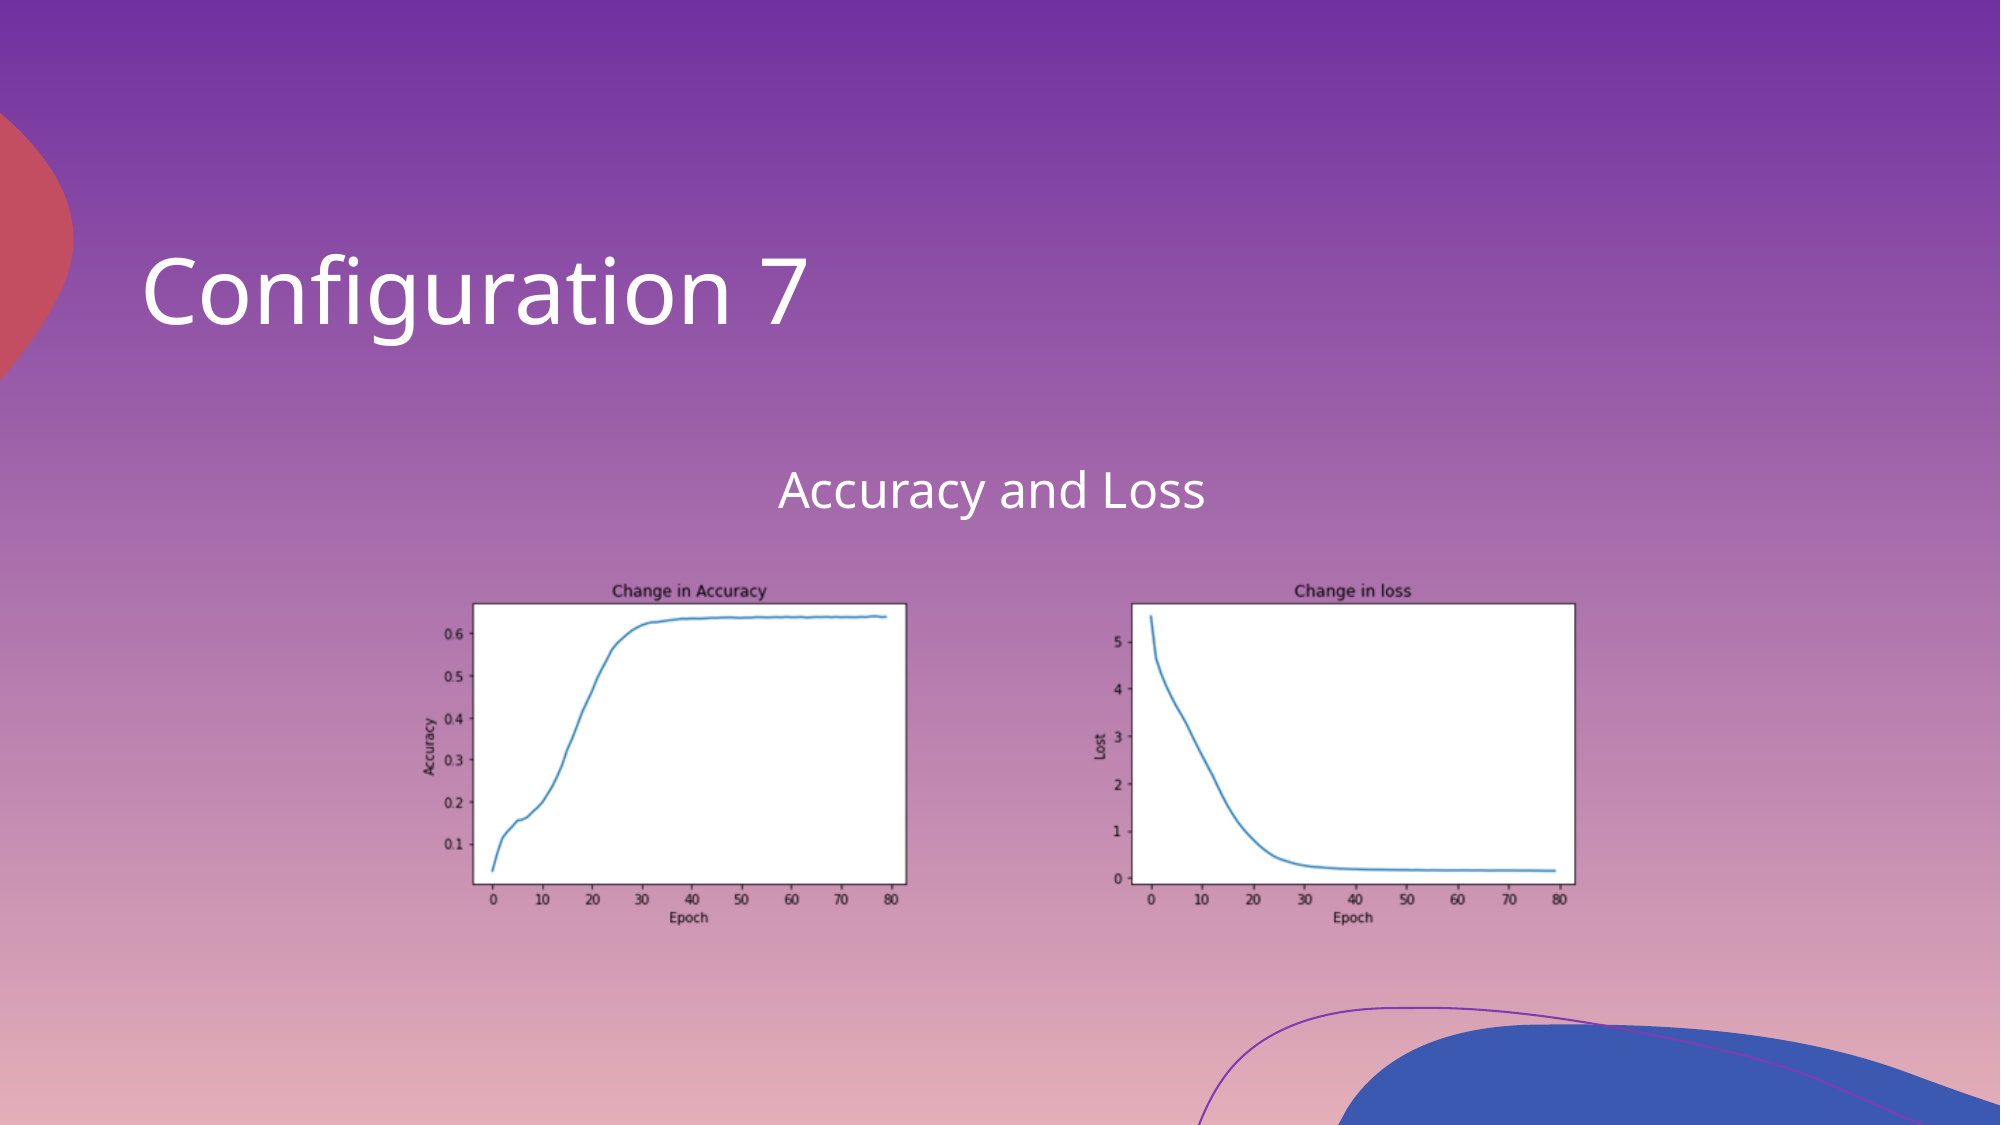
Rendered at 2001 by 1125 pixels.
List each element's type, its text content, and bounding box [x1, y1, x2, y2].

title Configuration 7 [125, 169, 1875, 420]
picture [1085, 575, 1584, 933]
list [416, 575, 915, 933]
text_box Accuracy and Loss [763, 451, 1262, 527]
